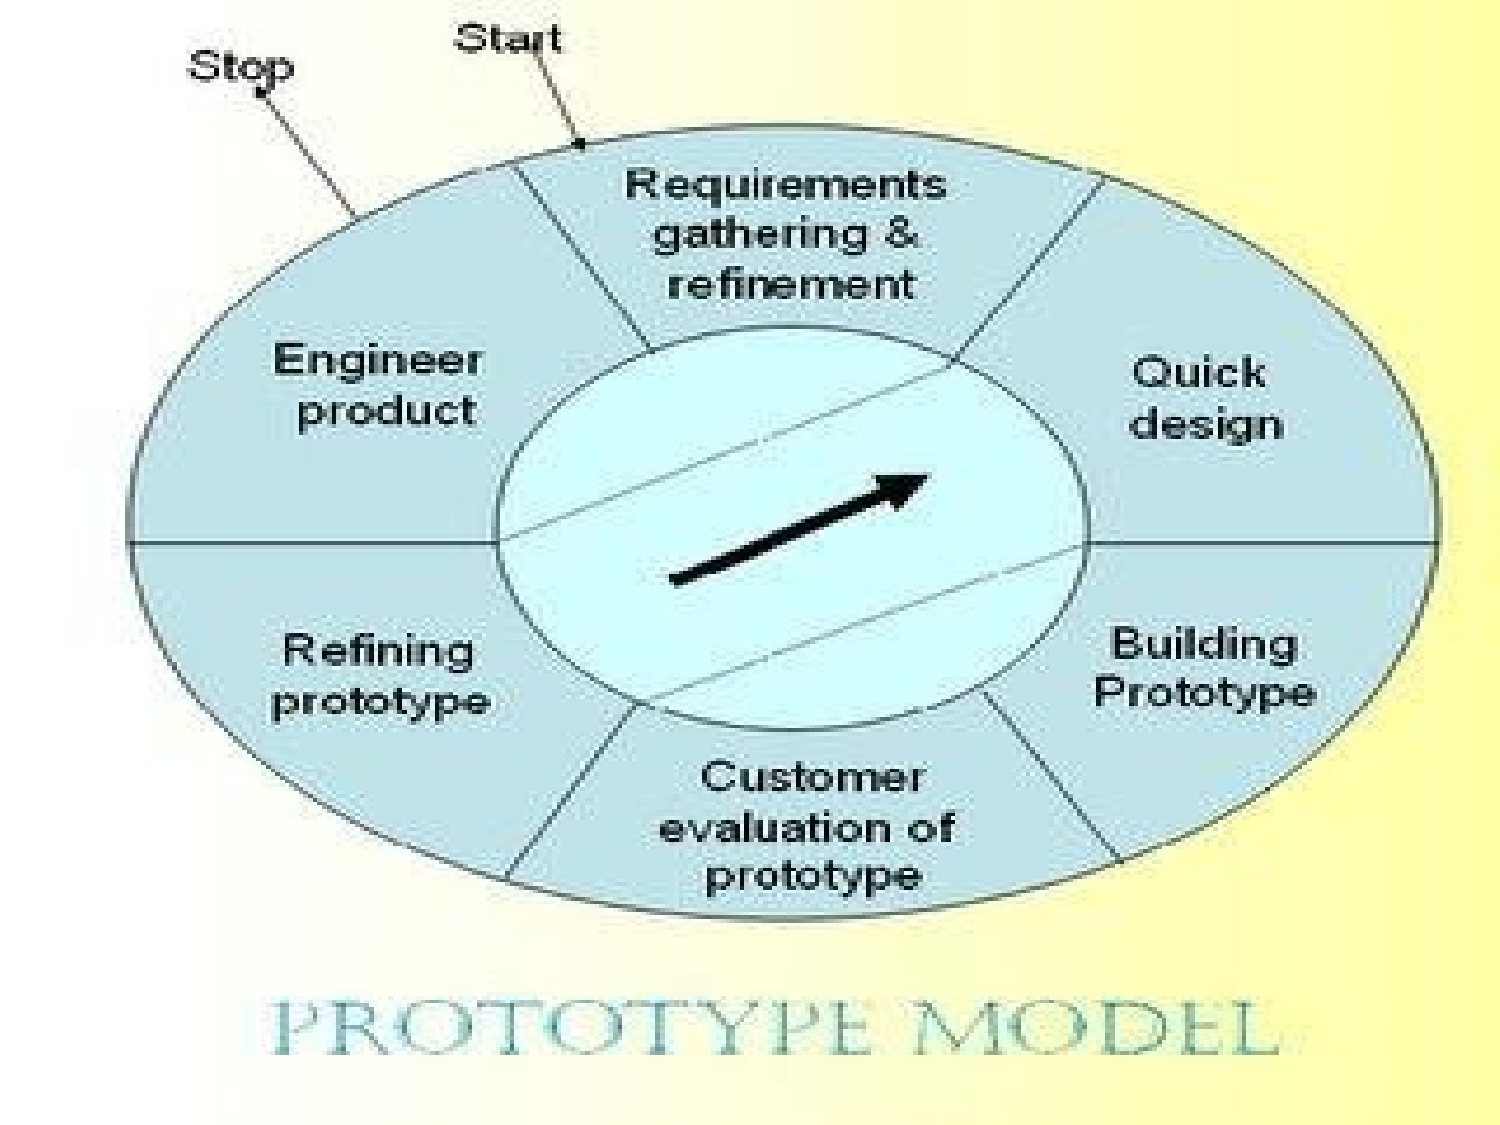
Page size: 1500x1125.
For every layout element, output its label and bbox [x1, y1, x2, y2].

text_box [0, 0, 1500, 1125]
